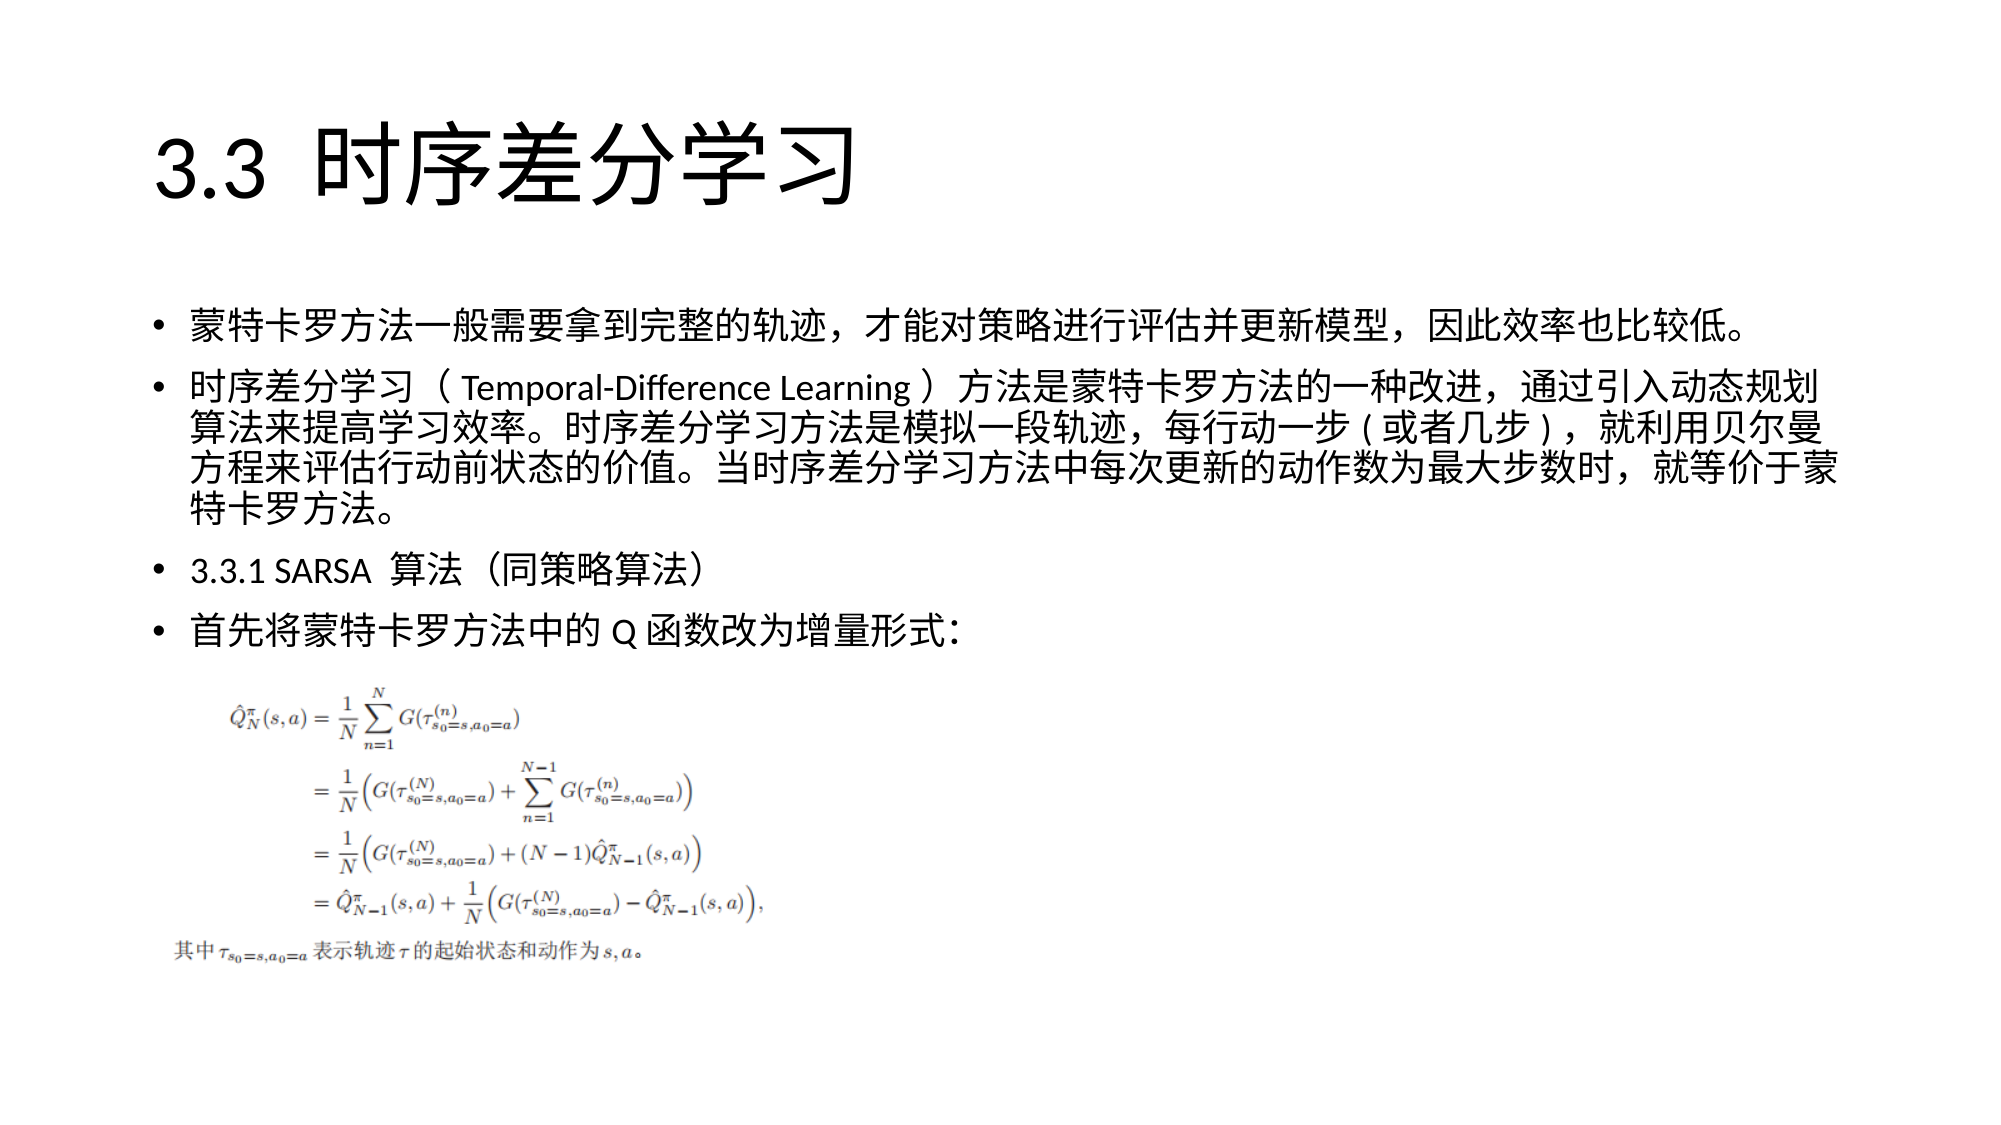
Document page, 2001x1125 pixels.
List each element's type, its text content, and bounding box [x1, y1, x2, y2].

list 蒙特卡罗方法一般需要拿到完整的轨迹，才能对策略进行评估并更新模型，因此效率也比较低。 时序差分学习（Temporal-Difference Learning）方法是蒙特卡罗方法的一种改进，通过引入动态规划算法来提高学习效率。时序差分学习方法是模拟一段轨迹，每行动一步(或者几步)，就利用贝尔曼方程来评估行动前状态的价值。当时序差分学习方法中每次更新的动作数为最大步数时，就等价于蒙特卡罗方法。 3.3.1 SARSA 算法（同策略算法） 首先将蒙特卡罗方法中的Q函数改为增量形式： [137, 299, 1863, 1014]
picture [170, 684, 768, 973]
title 3.3 时序差分学习 [137, 59, 1863, 278]
